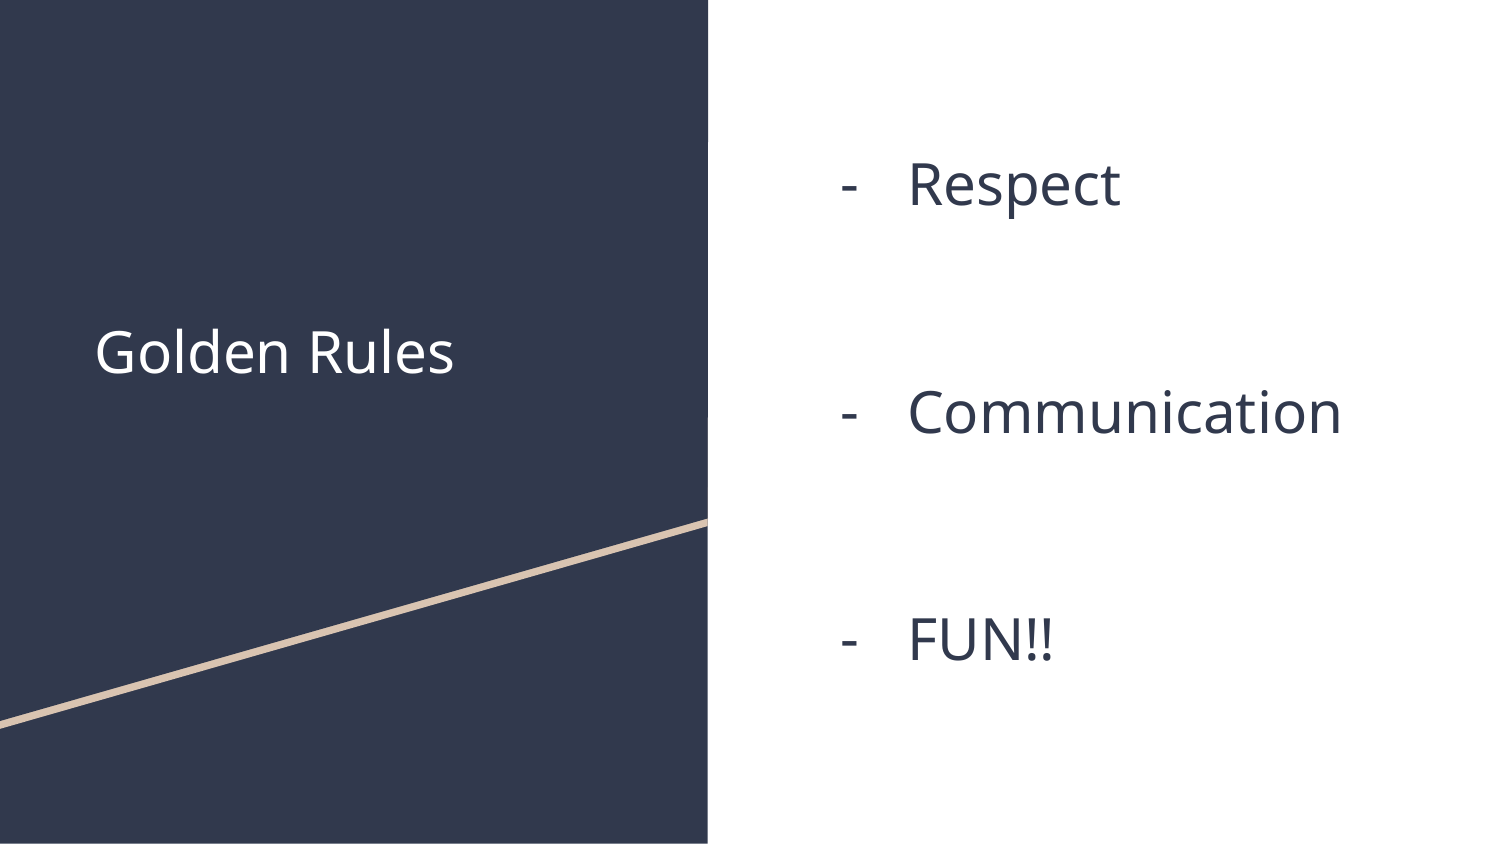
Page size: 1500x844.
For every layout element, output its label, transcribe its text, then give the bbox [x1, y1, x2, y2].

list Respect Communication FUN!! [817, 121, 1426, 722]
title Golden Rules [79, 299, 688, 712]
